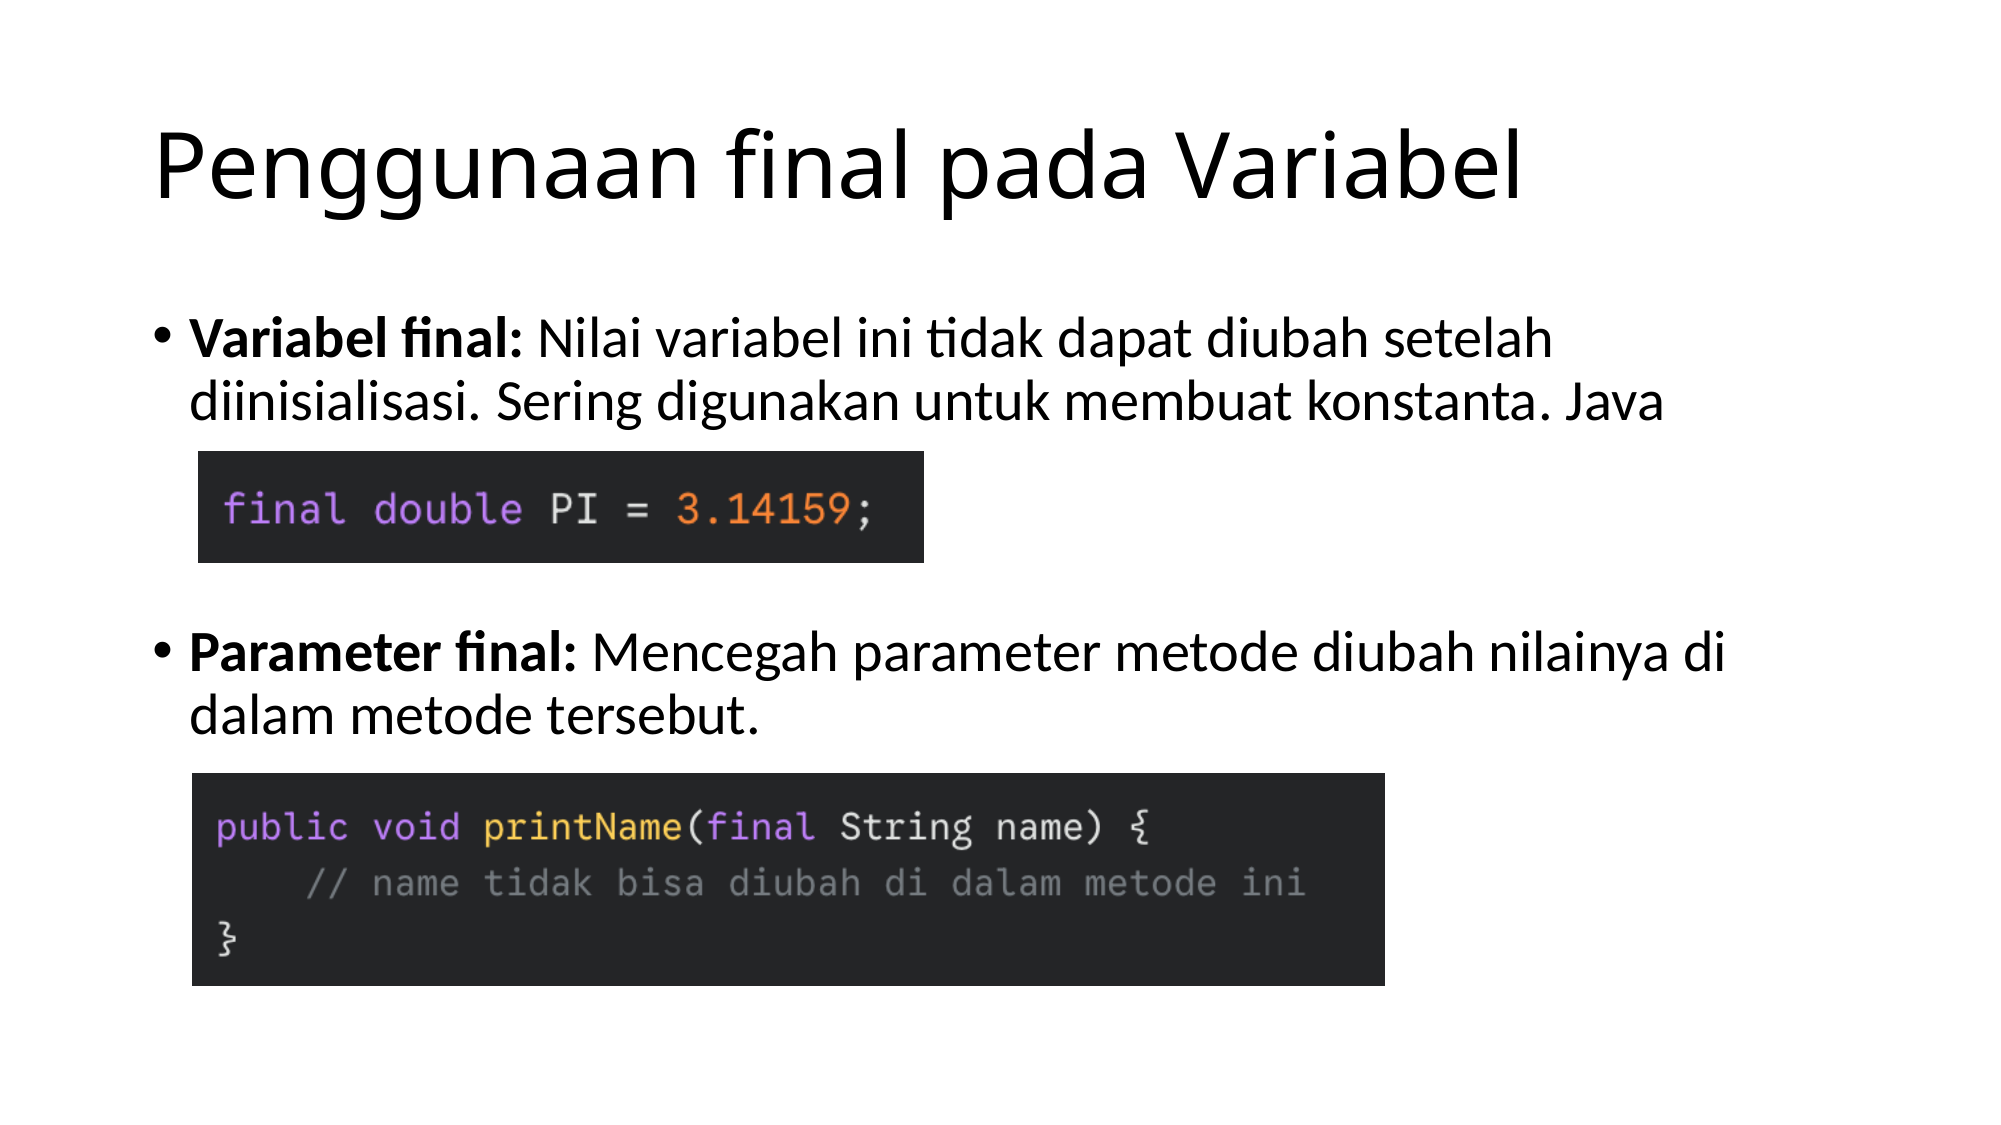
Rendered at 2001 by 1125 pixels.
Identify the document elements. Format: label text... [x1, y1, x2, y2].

picture [198, 451, 924, 563]
list Variabel final: Nilai variabel ini tidak dapat diubah setelah diinisialisasi. Sering digunakan untuk membuat konstanta. Java Parameter final: Mencegah parameter metode diubah nilainya di dalam metode tersebut. [137, 299, 1863, 1014]
picture [192, 773, 1385, 986]
title Penggunaan final pada Variabel [137, 59, 1863, 278]
